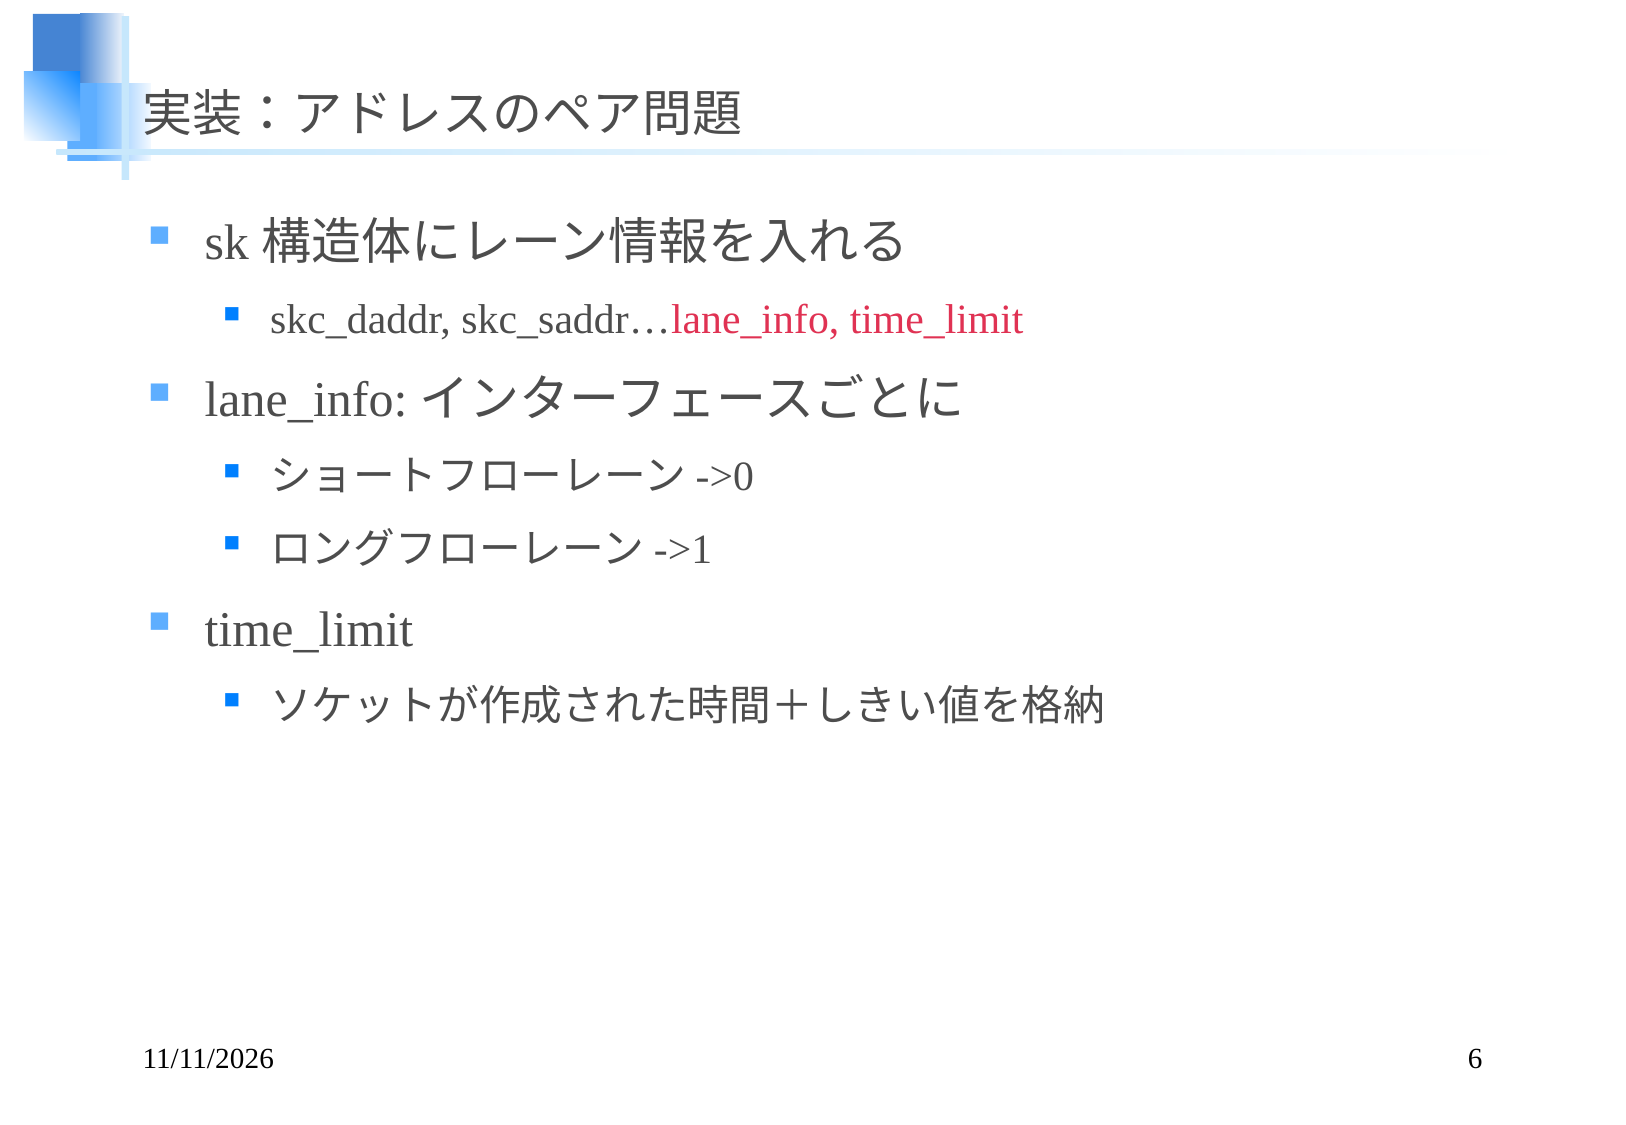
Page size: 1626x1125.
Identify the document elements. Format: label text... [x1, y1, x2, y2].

slide_number 6 [1159, 1035, 1498, 1083]
title 実装：アドレスのペア問題 [127, 54, 1522, 149]
list sk構造体にレーン情報を入れる skc_daddr, skc_saddr…lane_info, time_limit lane_info:インターフェースごとに ショートフローレーン->0 ロングフローレーン->1 time_limit ソケットが作成された時間＋しきい値を格納 [133, 189, 1492, 988]
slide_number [127, 1034, 467, 1083]
